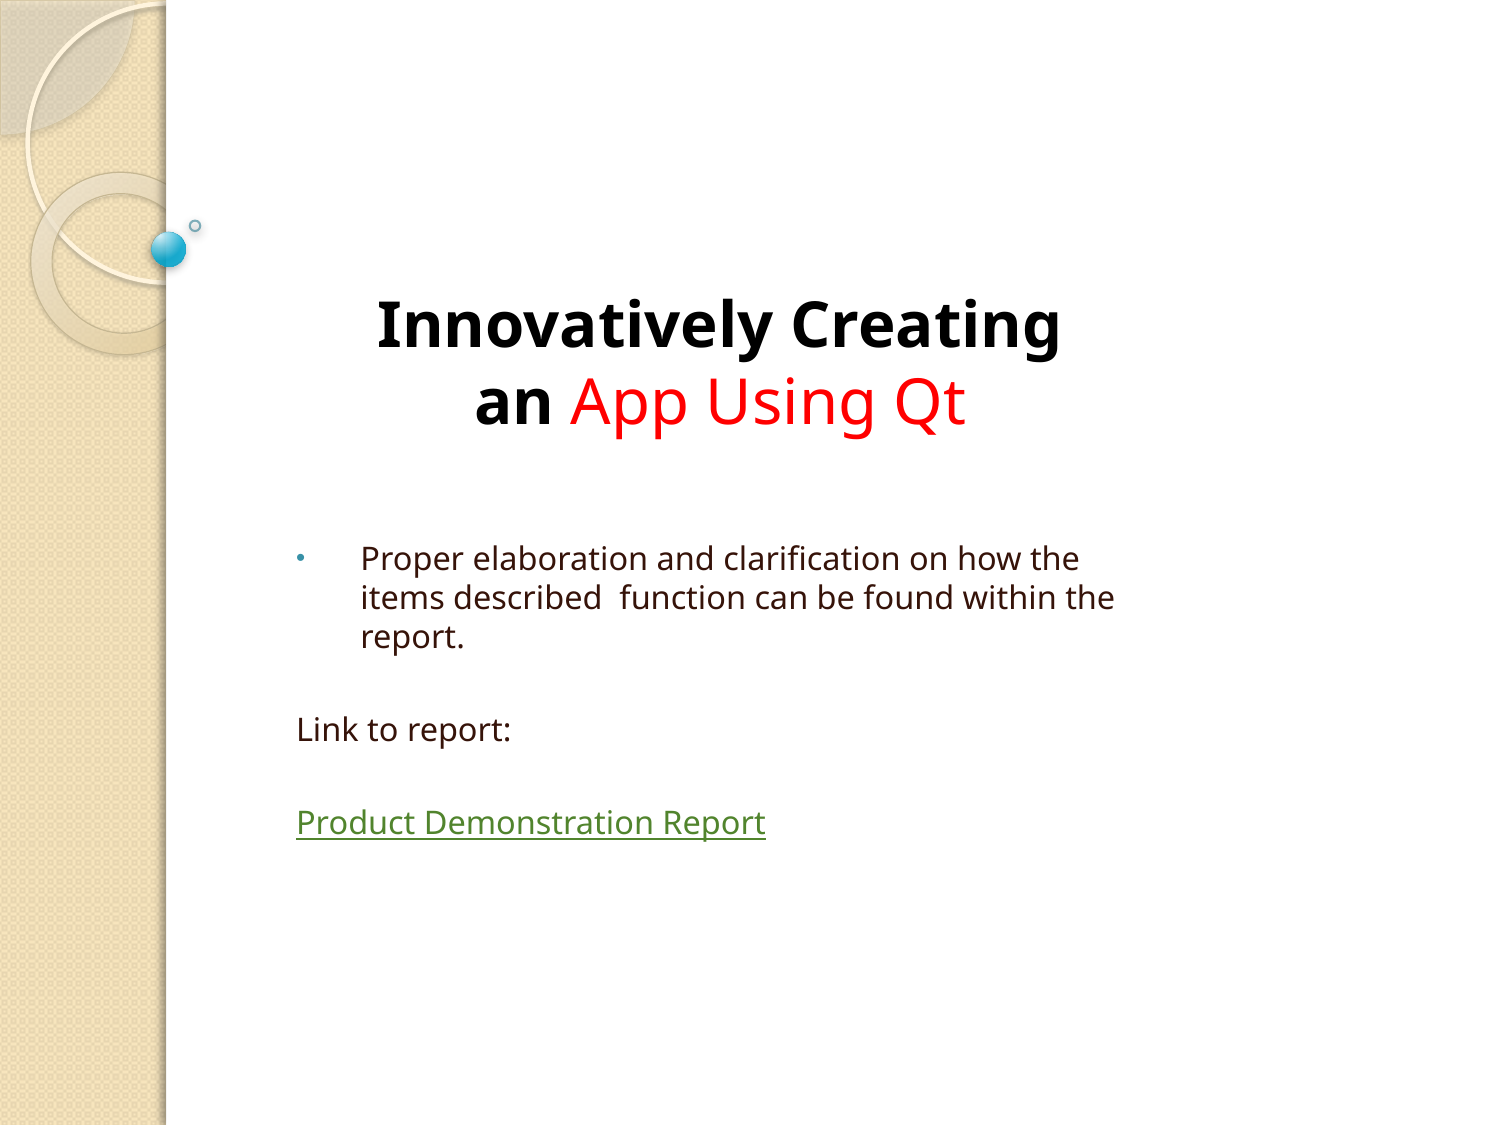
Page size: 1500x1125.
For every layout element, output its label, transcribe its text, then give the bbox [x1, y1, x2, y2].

title Innovatively Creating an App Using Qt [360, 208, 1081, 445]
subtitle Proper elaboration and clarification on how the items described function can be found within the report. Link to report: Product Demonstration Report [277, 491, 1152, 858]
